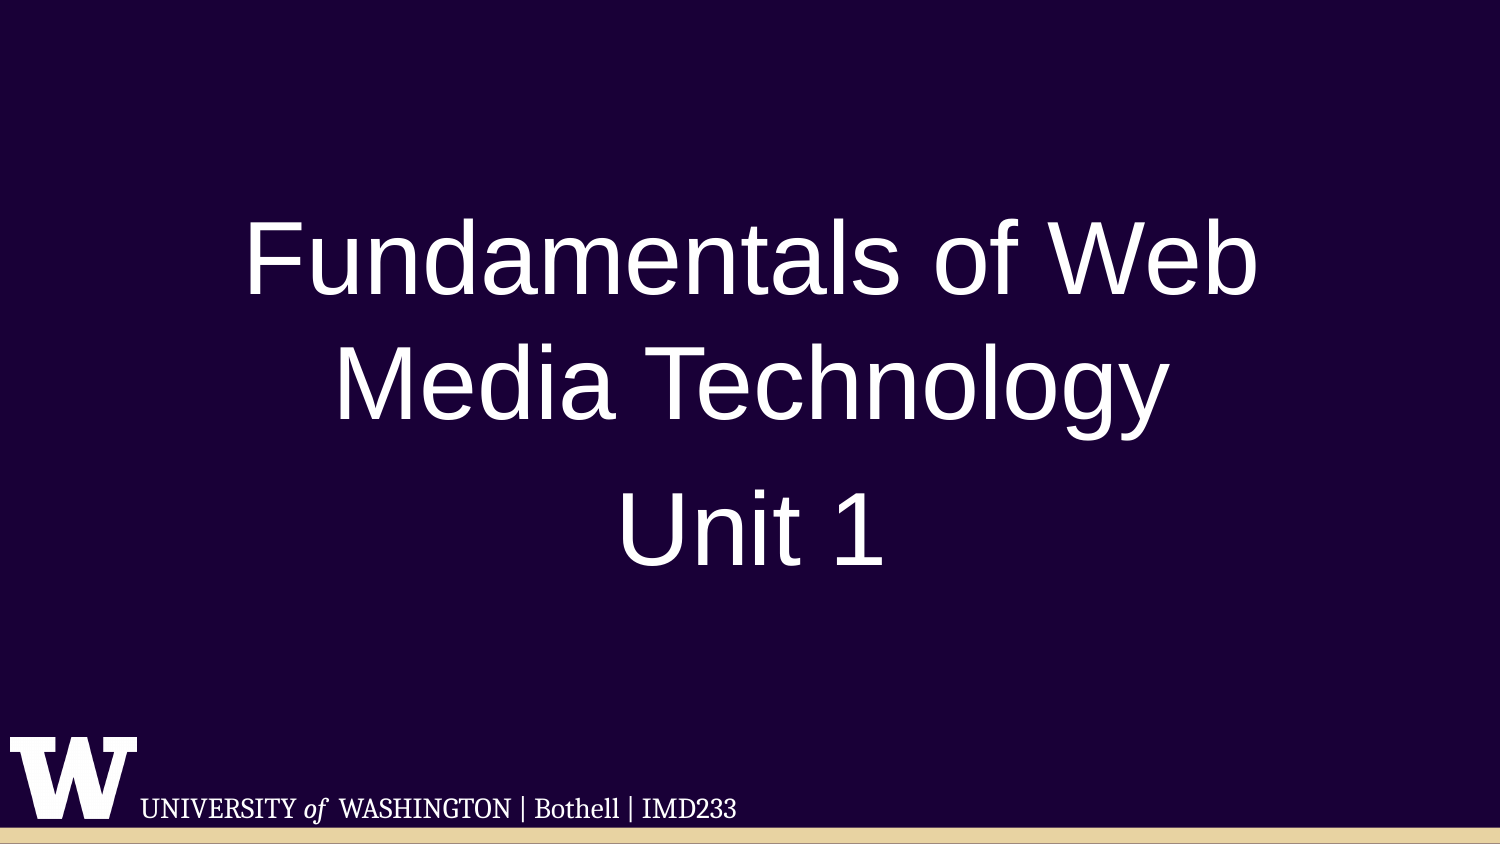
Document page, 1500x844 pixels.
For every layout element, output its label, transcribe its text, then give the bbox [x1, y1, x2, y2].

list Fundamentals of Web Media Technology Unit 1 [93, 67, 1411, 709]
picture [10, 737, 137, 819]
